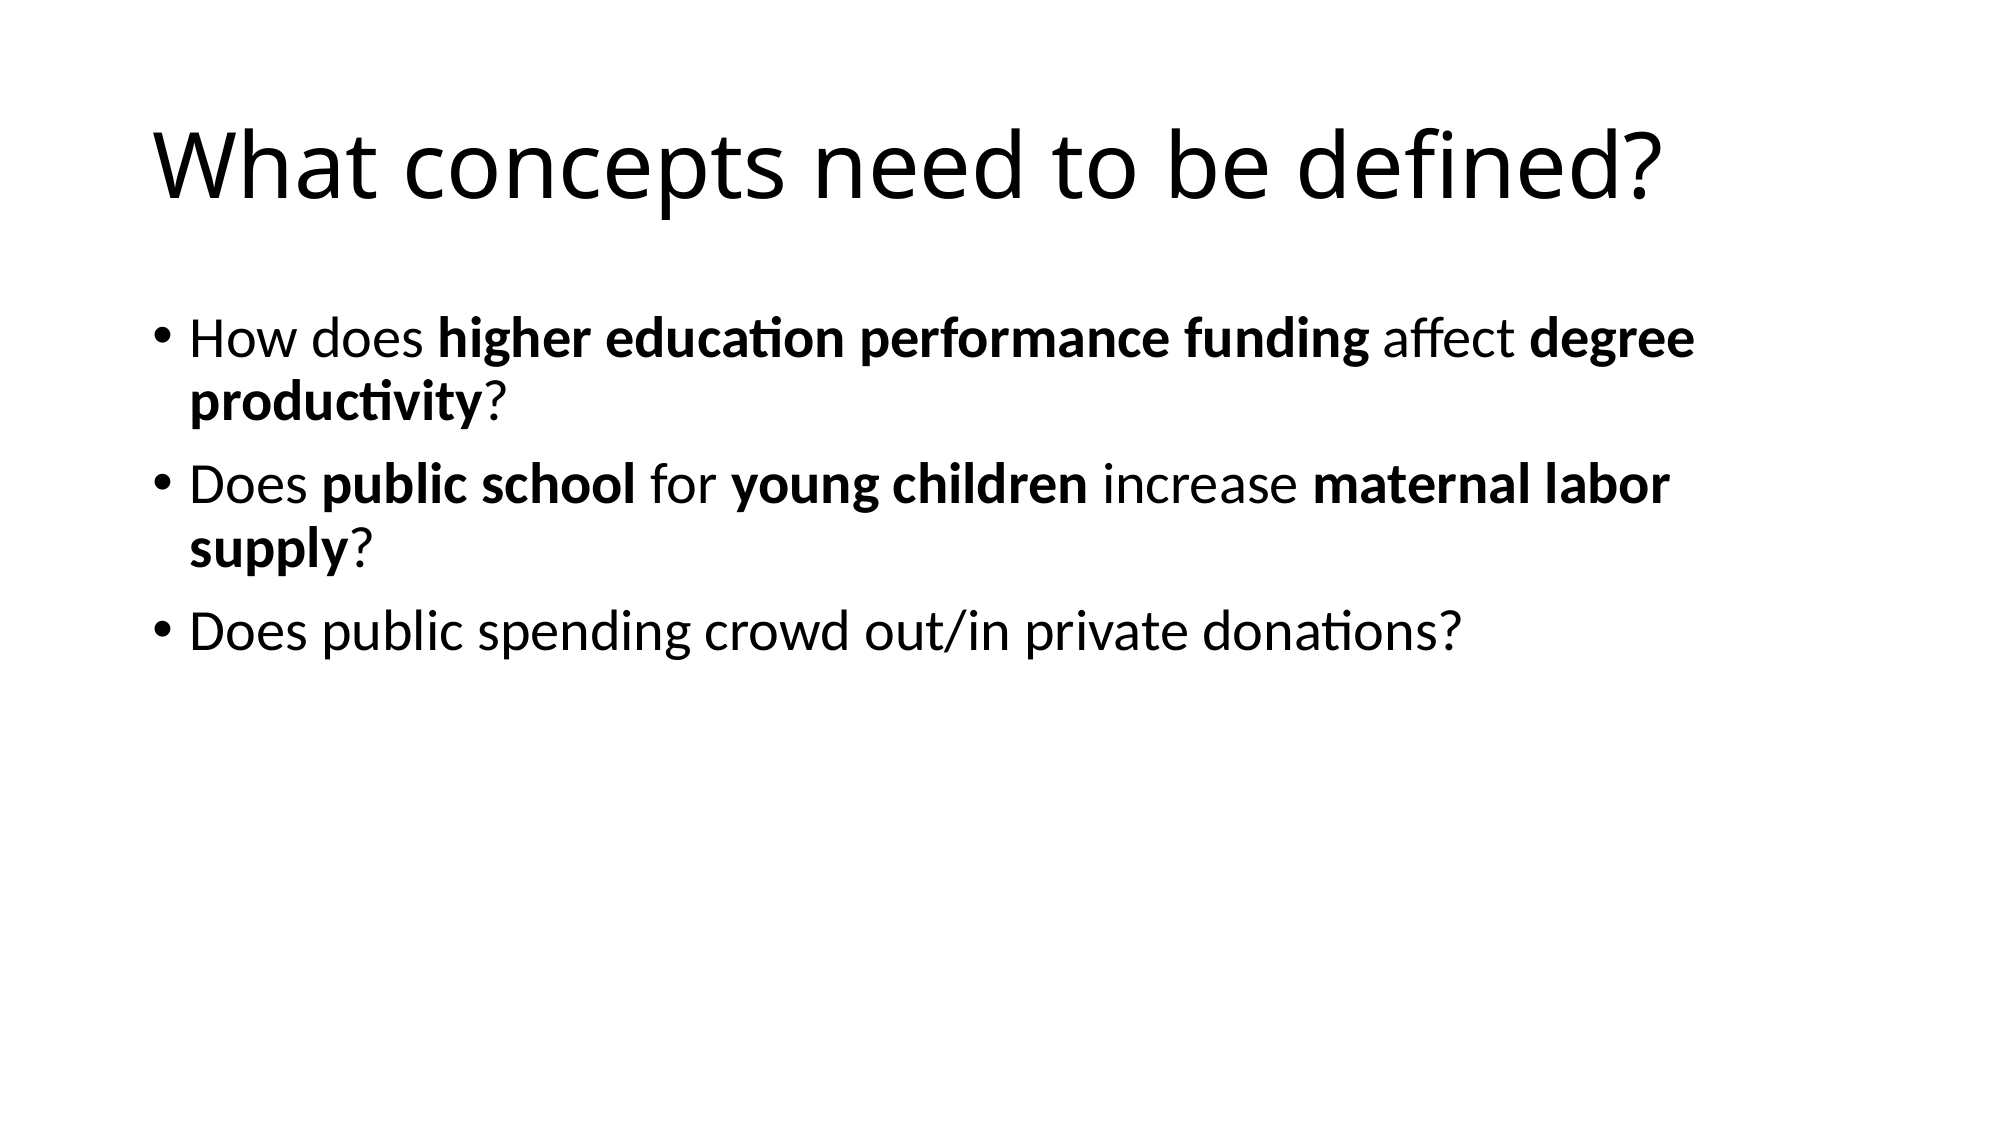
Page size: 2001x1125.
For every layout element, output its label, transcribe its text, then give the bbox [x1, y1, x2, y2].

list How does higher education performance funding affect degree productivity? Does public school for young children increase maternal labor supply? Does public spending crowd out/in private donations? [137, 299, 1863, 1014]
title What concepts need to be defined? [137, 59, 1863, 278]
